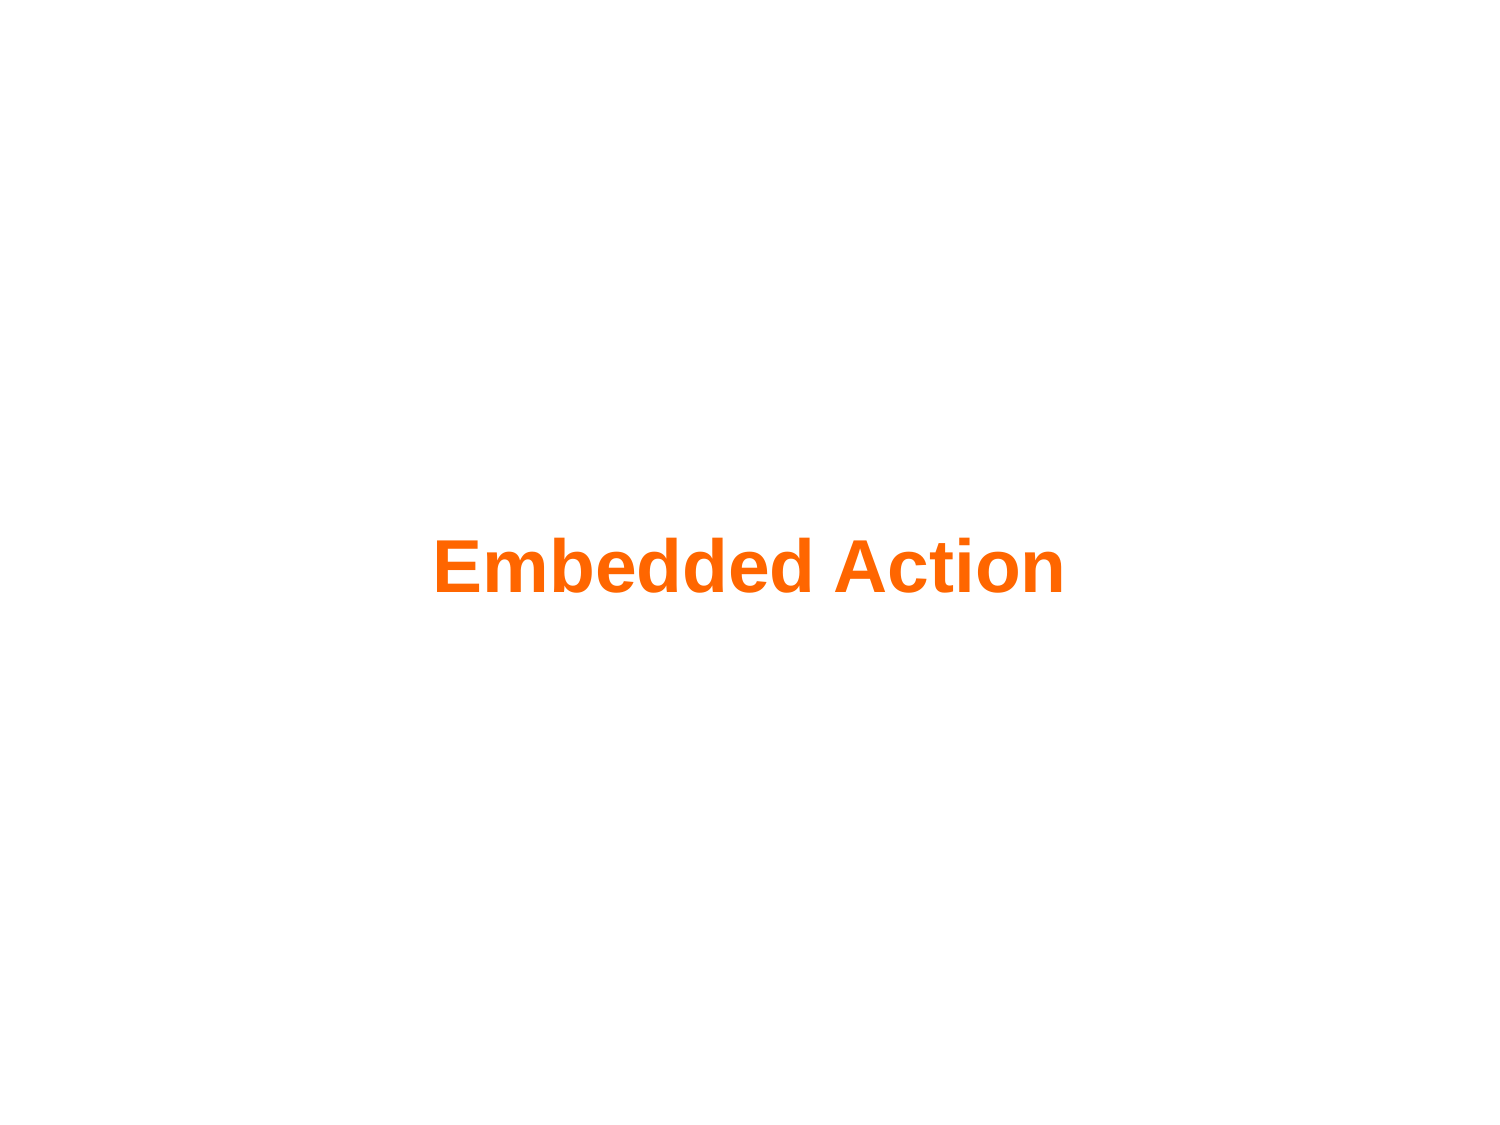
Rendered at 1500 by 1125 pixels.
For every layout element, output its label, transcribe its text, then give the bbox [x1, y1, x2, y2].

title Embedded Action [112, 468, 1388, 657]
